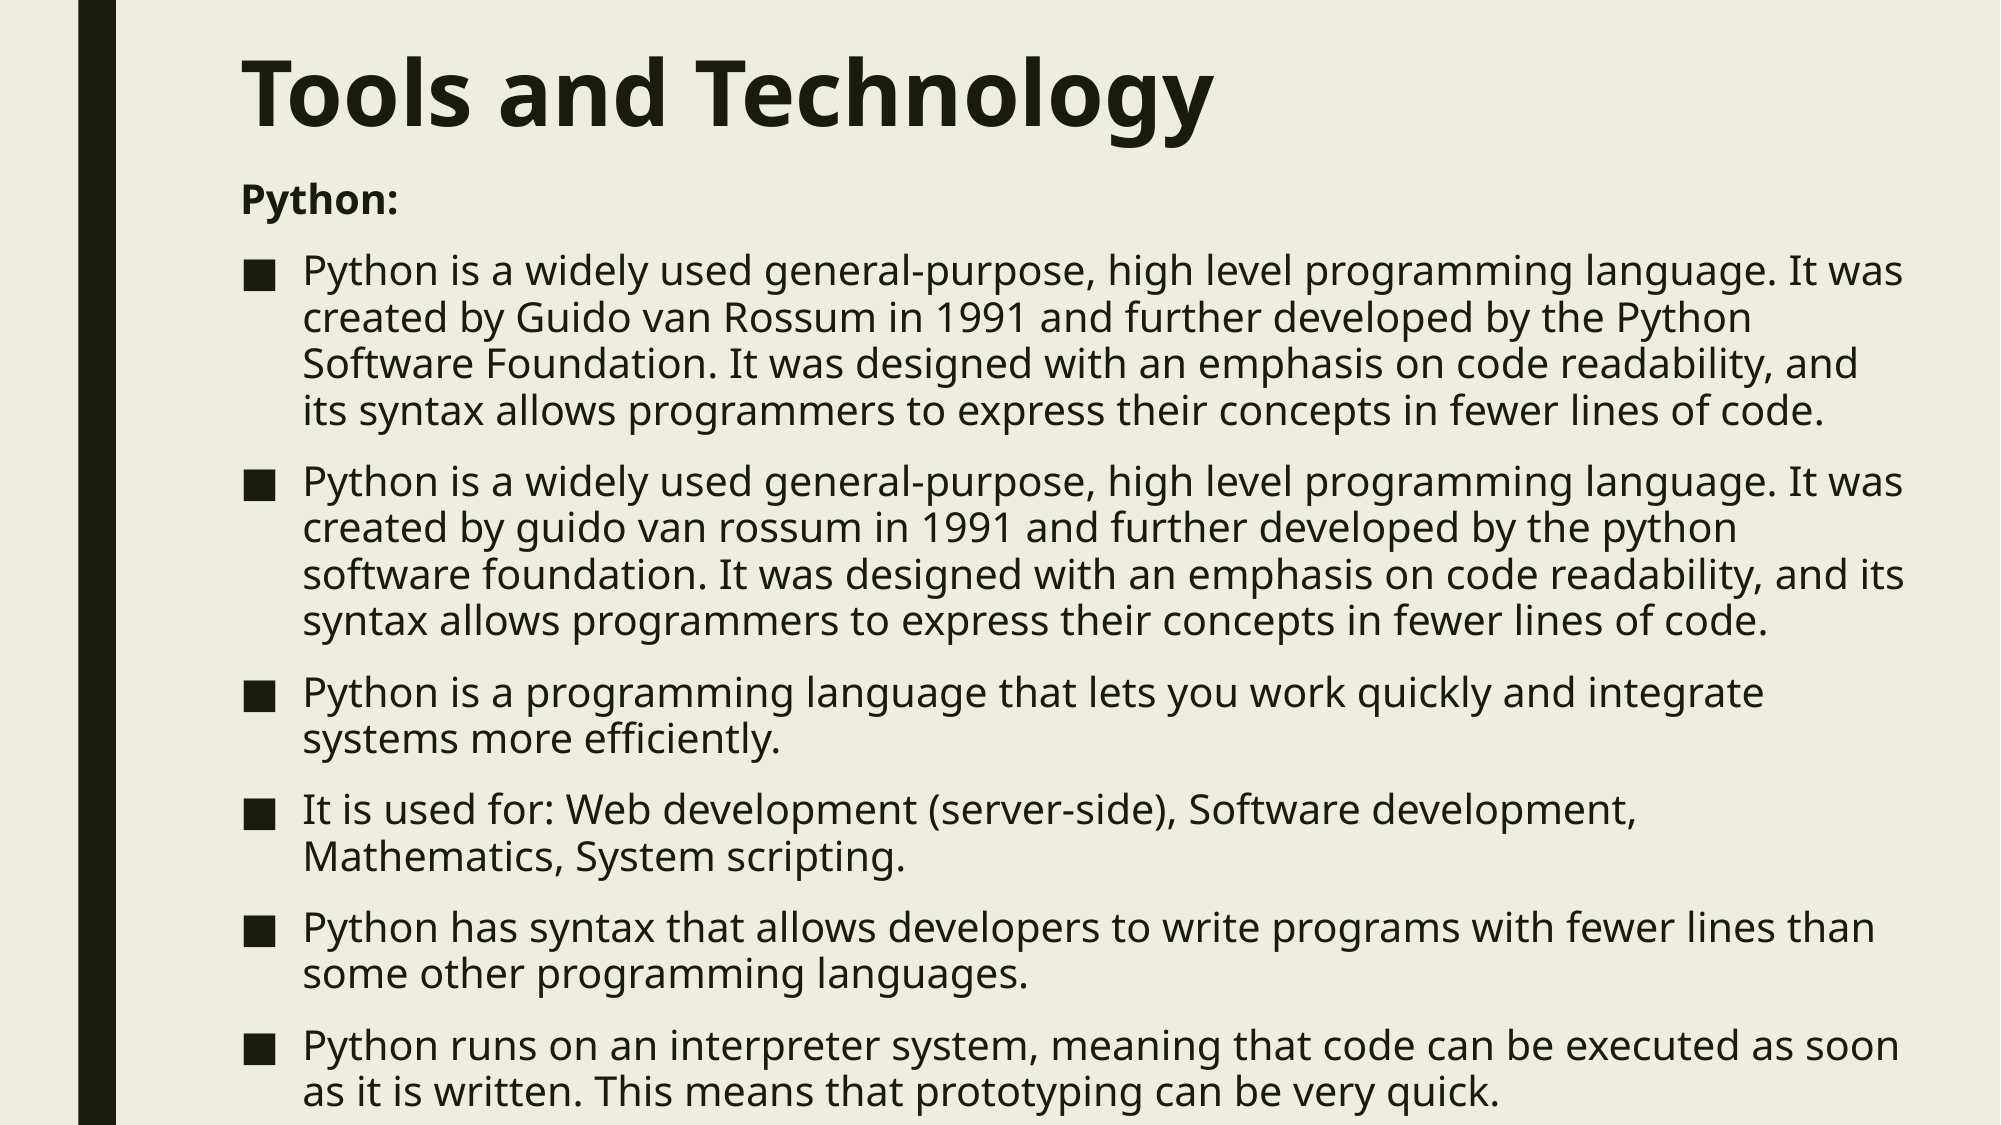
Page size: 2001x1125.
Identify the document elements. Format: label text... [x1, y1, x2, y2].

list Python: Python is a widely used general-purpose, high level programming language. It was created by Guido van Rossum in 1991 and further developed by the Python Software Foundation. It was designed with an emphasis on code readability, and its syntax allows programmers to express their concepts in fewer lines of code. Python is a widely used general-purpose, high level programming language. It was created by guido van rossum in 1991 and further developed by the python software foundation. It was designed with an emphasis on code readability, and its syntax allows programmers to express their concepts in fewer lines of code. Python is a programming language that lets you work quickly and integrate systems more efficiently. It is used for: Web development (server-side), Software development, Mathematics, System scripting. Python has syntax that allows developers to write programs with fewer lines than some other programming languages. Python runs on an interpreter system, meaning that code can be executed as soon as it is written. This means that prototyping can be very quick. [225, 169, 1927, 1125]
title Tools and Technology [225, 40, 1800, 169]
